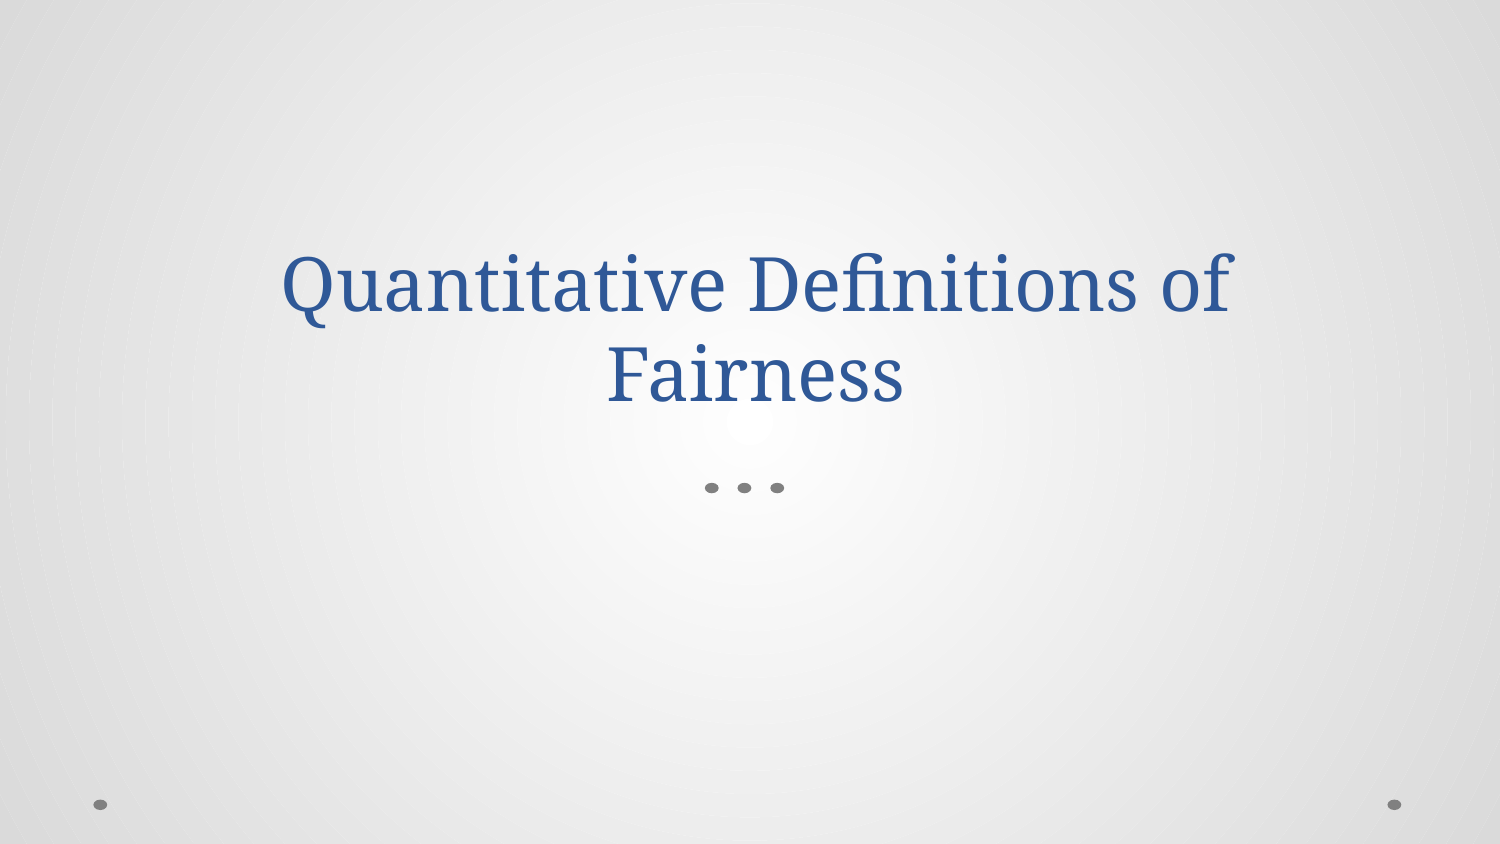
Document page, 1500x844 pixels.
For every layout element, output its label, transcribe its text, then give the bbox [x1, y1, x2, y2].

title Quantitative Definitions of Fairness [118, 115, 1394, 424]
